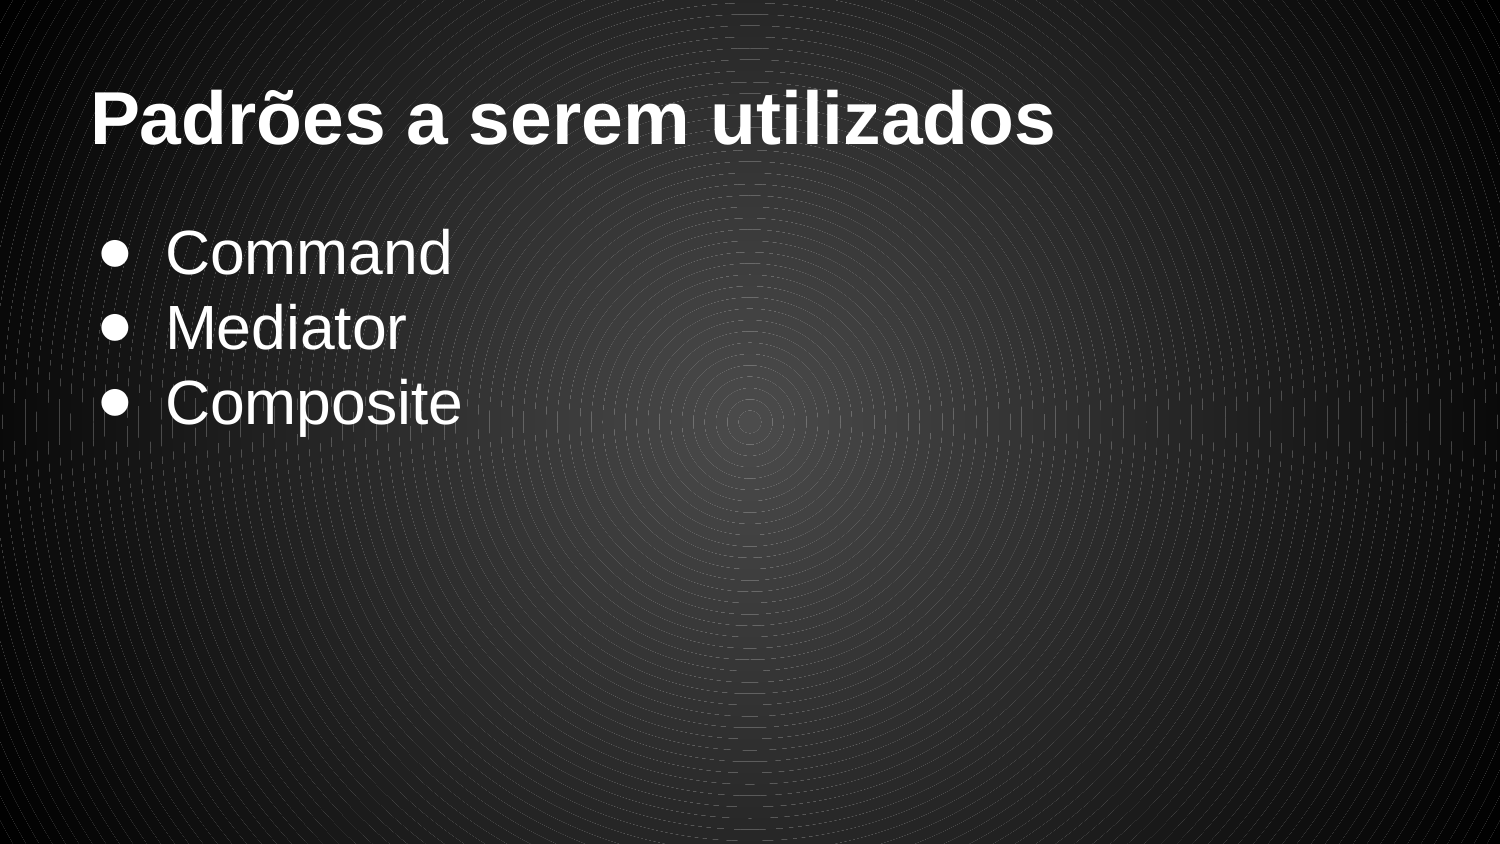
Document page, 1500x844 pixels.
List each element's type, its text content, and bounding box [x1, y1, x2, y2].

title Padrões a serem utilizados [75, 33, 1425, 175]
list Command Mediator Composite [75, 196, 1425, 808]
